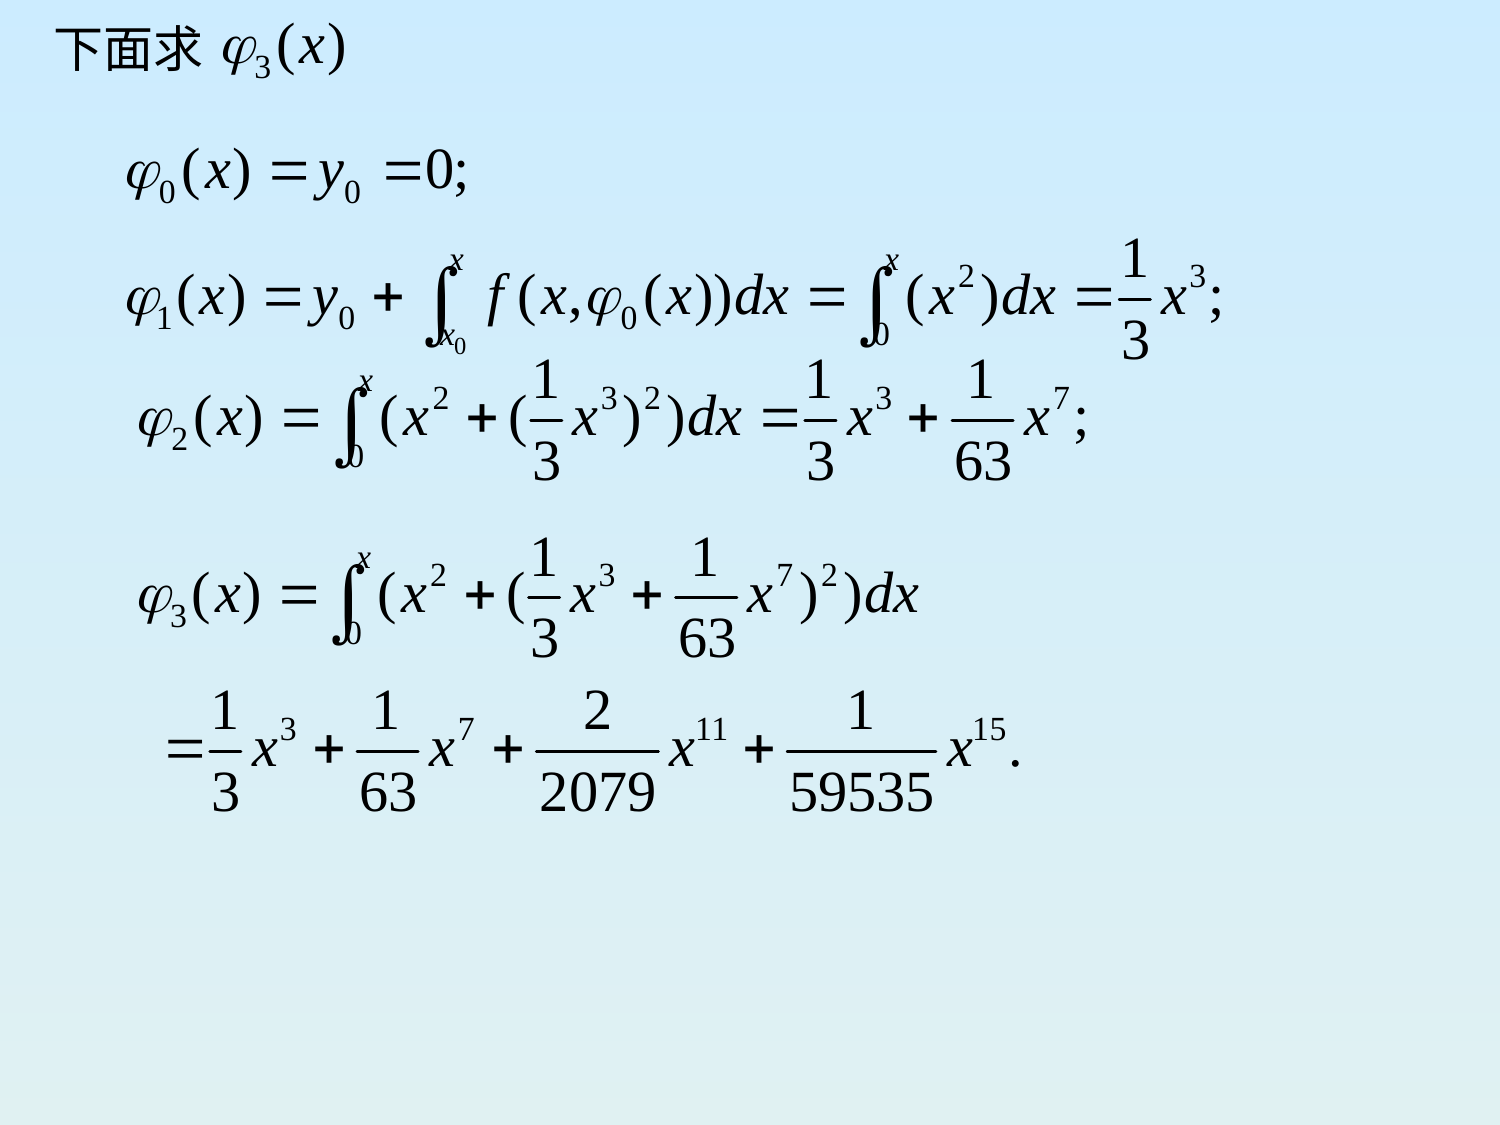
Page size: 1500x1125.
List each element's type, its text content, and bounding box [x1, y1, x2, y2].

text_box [623, 342, 656, 397]
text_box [123, 137, 1226, 367]
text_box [135, 349, 1092, 488]
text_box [159, 680, 1022, 819]
text_box 下面求 [38, 10, 219, 86]
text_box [219, 13, 349, 85]
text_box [135, 526, 924, 665]
